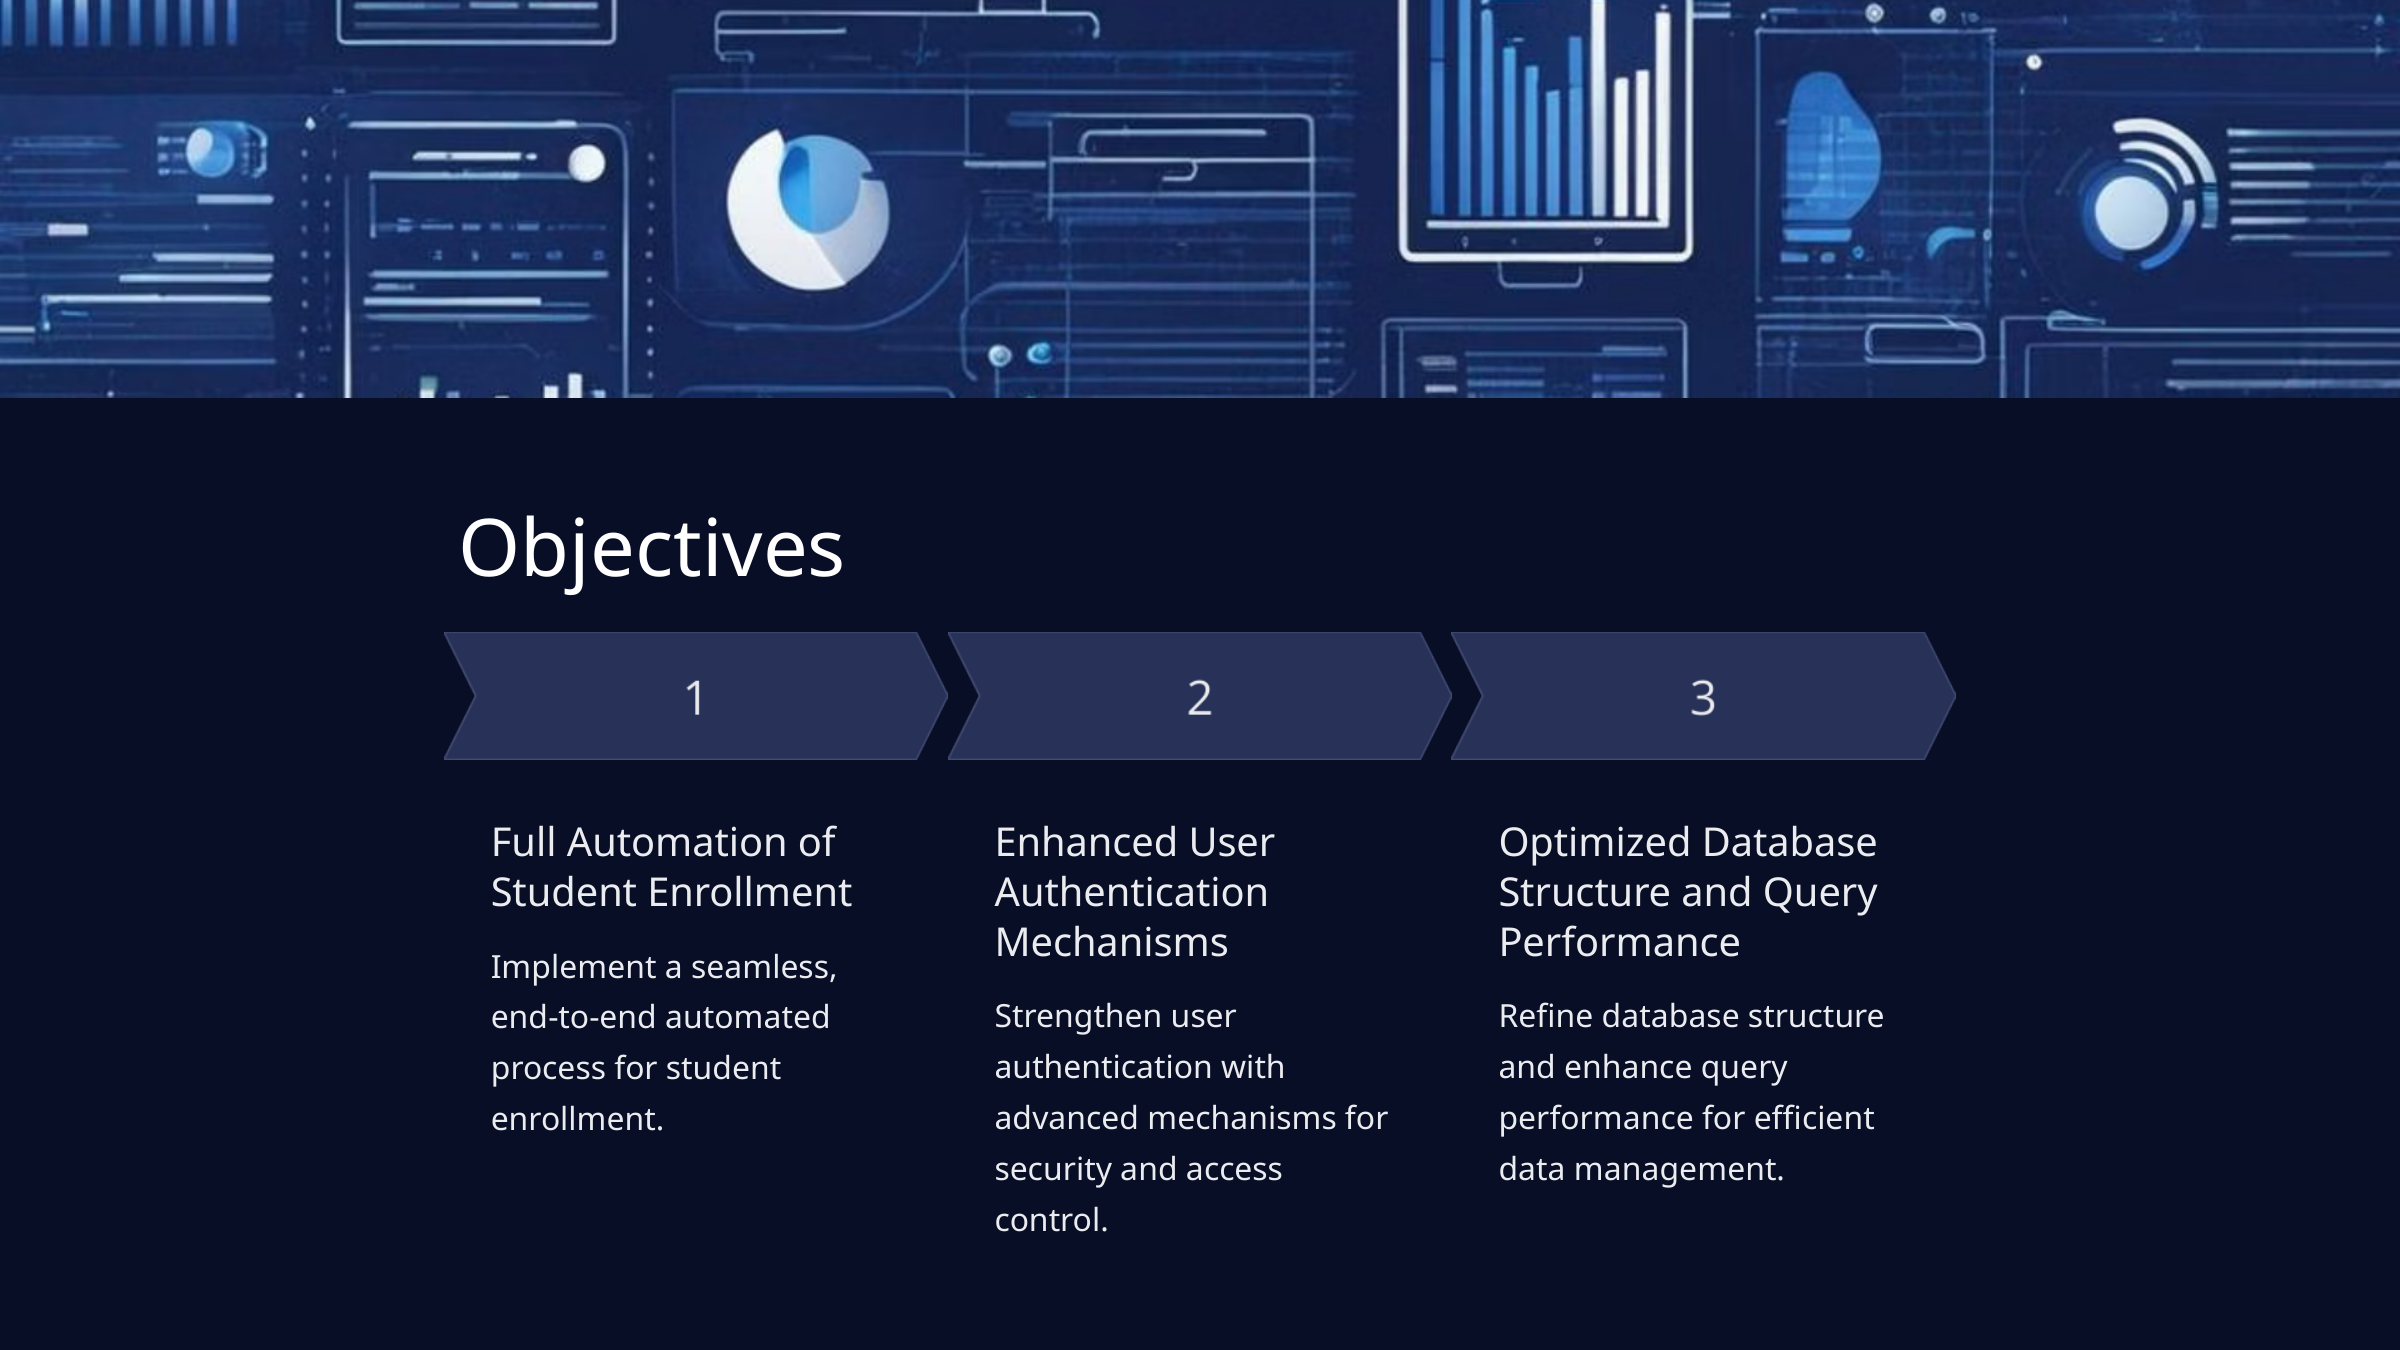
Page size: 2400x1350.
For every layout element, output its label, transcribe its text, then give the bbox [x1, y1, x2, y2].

text_box [0, 398, 2400, 1350]
text_box Optimized Database Structure and Query Performance [1483, 807, 1924, 957]
text_box Implement a seamless, end-to-end automated process for student enrollment. [475, 926, 917, 1130]
picture [0, 0, 2400, 398]
text_box Refine database structure and enhance query performance for efficient data management. [1483, 975, 1924, 1180]
text_box Full Automation of Student Enrollment [475, 807, 917, 908]
picture [444, 632, 1956, 760]
text_box Strengthen user authentication with advanced mechanisms for security and access control. [979, 975, 1421, 1231]
text_box Objectives [444, 485, 1240, 585]
text_box Enhanced User Authentication Mechanisms [979, 807, 1421, 957]
